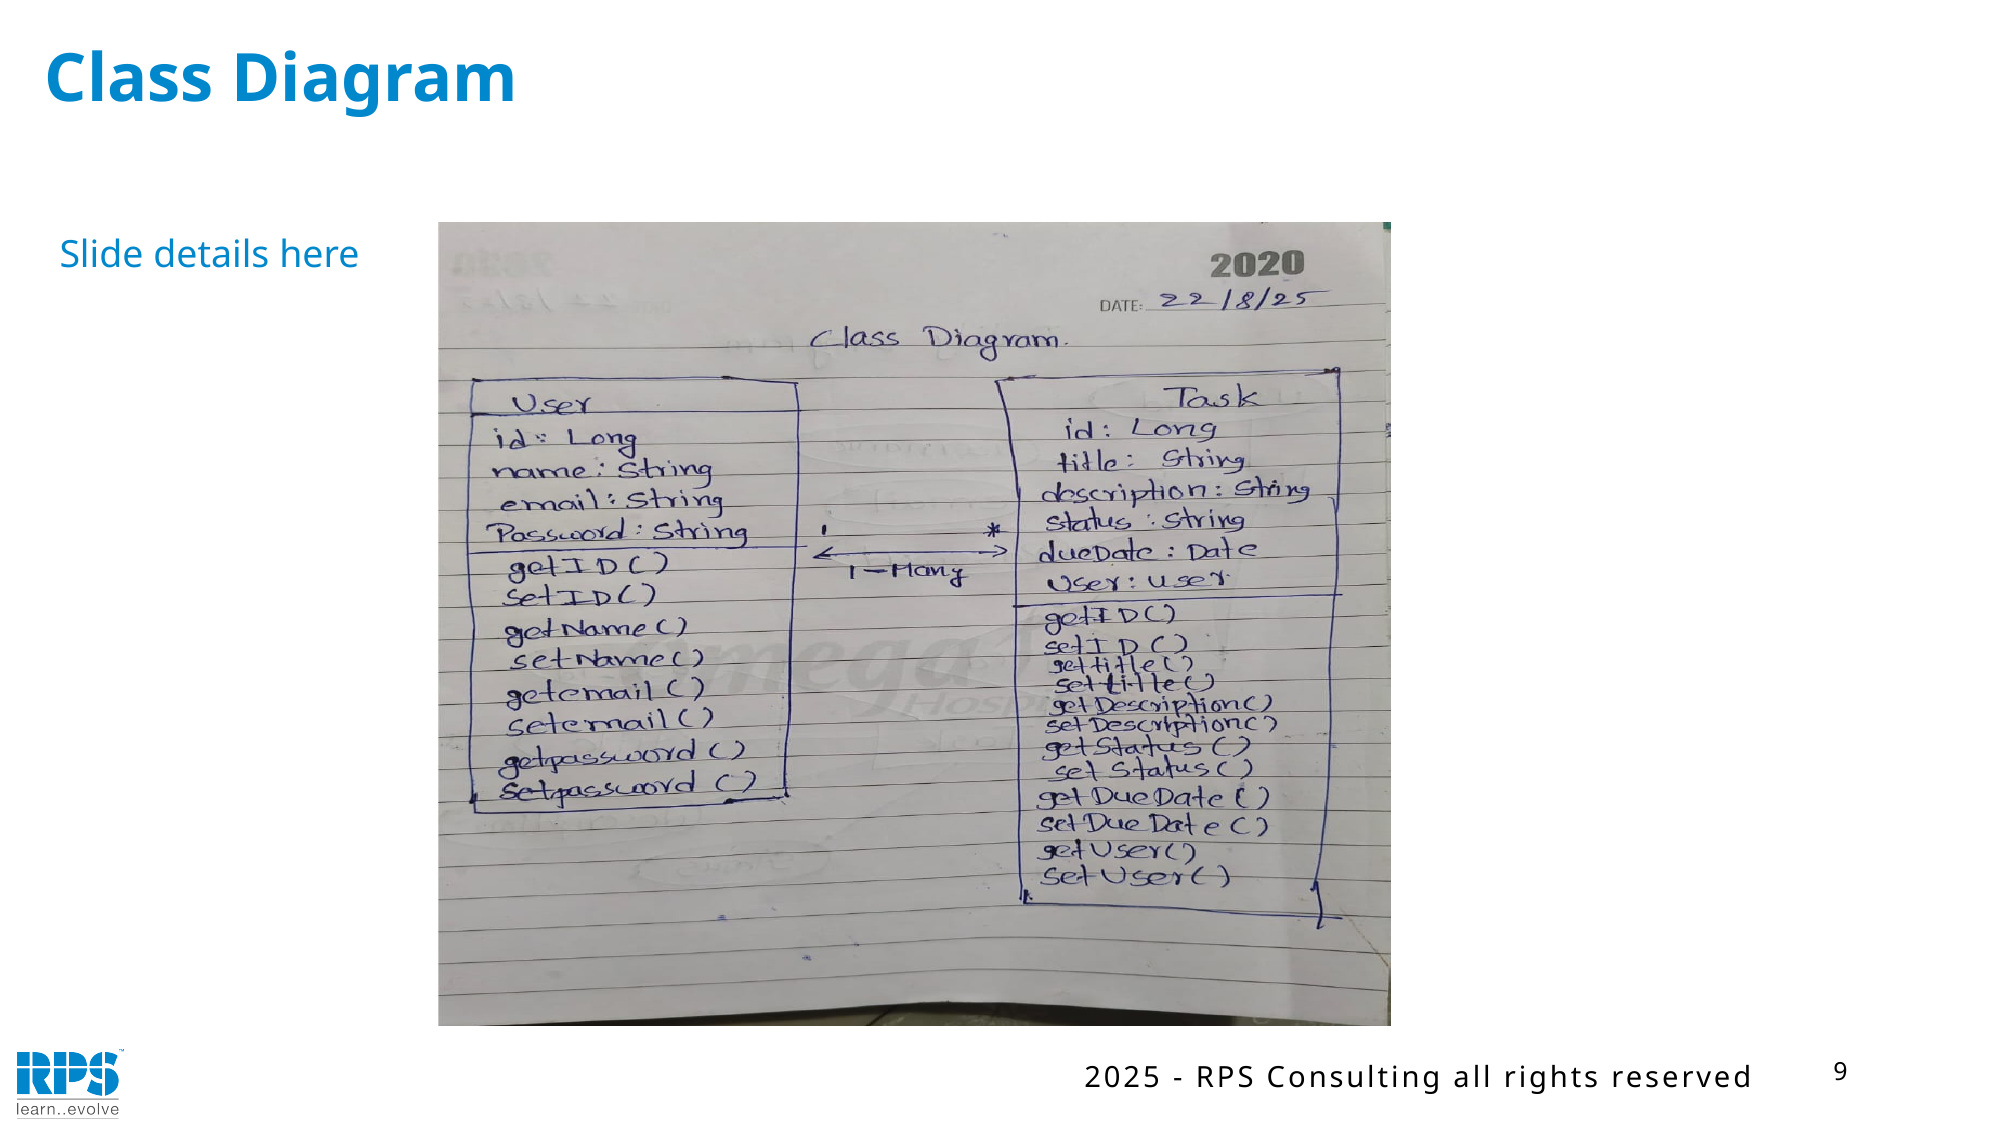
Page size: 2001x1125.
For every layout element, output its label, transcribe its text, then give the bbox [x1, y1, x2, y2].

picture [438, 221, 1391, 1027]
picture [17, 1048, 125, 1120]
text_box Class Diagram [44, 34, 1703, 115]
text_box Slide details here [44, 222, 438, 282]
text_box 2025 - RPS Consulting all rights reserved [725, 1052, 1412, 1094]
slide_number 9 [1412, 1042, 1863, 1103]
